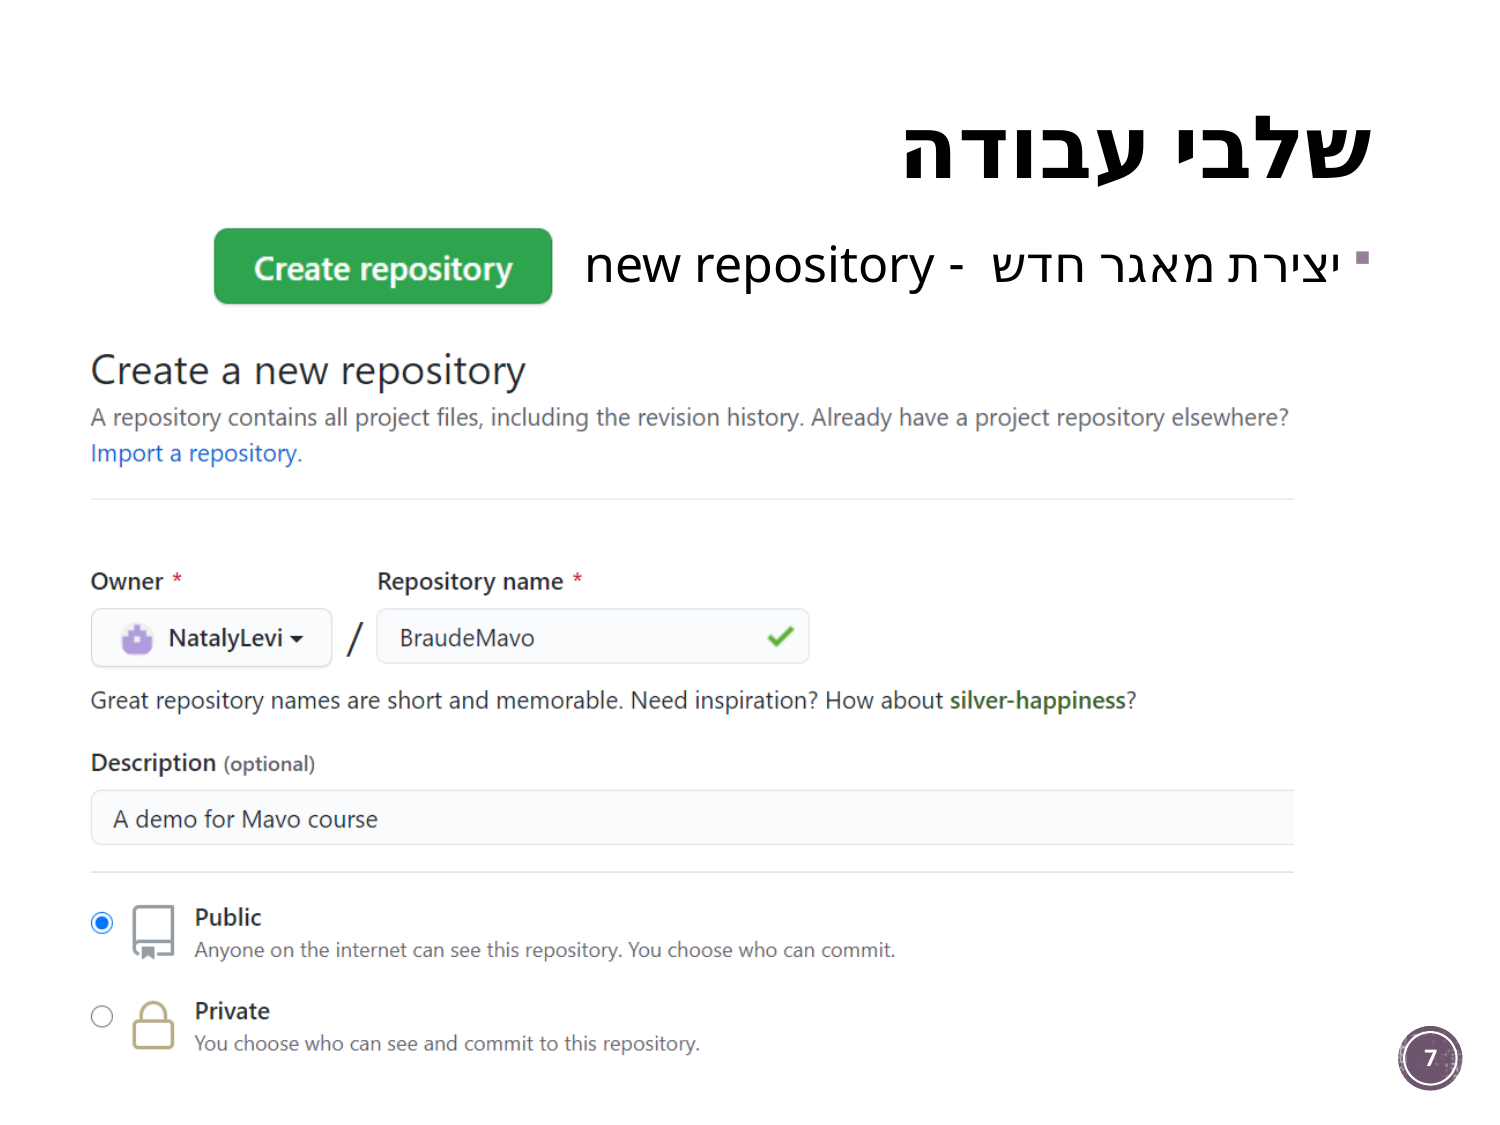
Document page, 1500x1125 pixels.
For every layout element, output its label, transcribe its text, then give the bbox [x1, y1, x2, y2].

slide_number 7 [1391, 1028, 1471, 1089]
picture [194, 219, 573, 320]
list יצירת מאגר חדש - new repository [112, 231, 1388, 1013]
title שלבי עבודה [112, 79, 1388, 220]
picture [76, 338, 1294, 1061]
